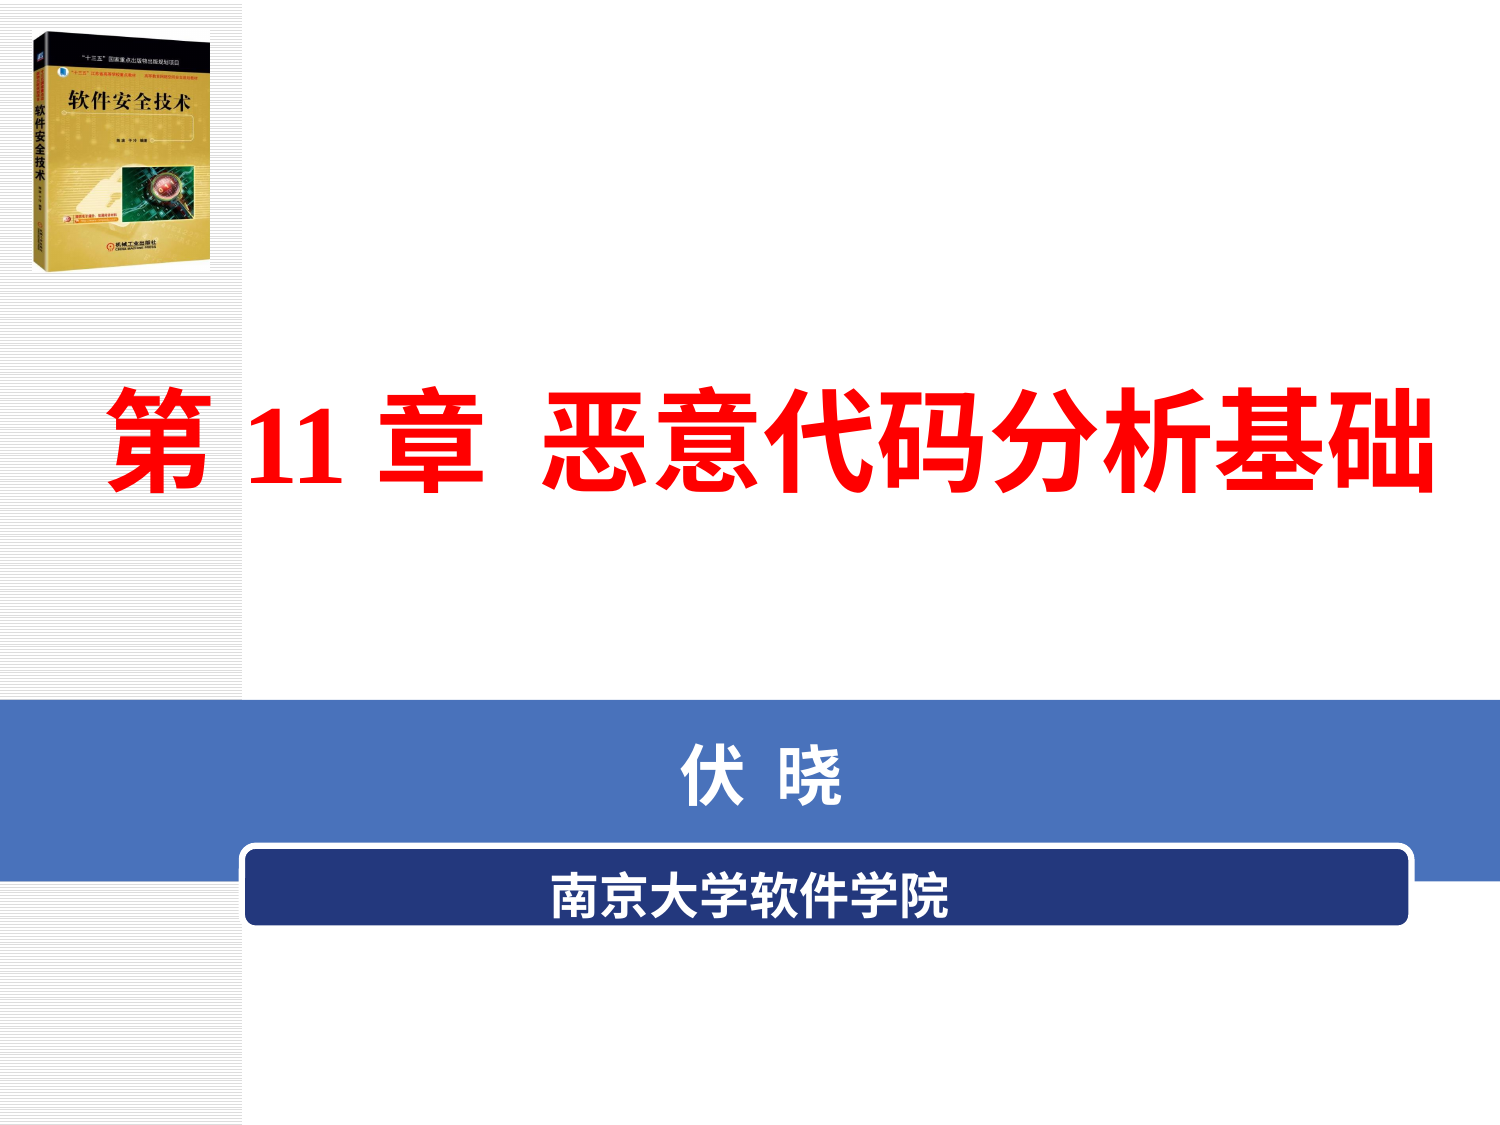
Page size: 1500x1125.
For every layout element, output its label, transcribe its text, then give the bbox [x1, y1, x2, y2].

title 第11章 恶意代码分析基础 [41, 326, 1500, 552]
picture [31, 30, 210, 274]
subtitle 南京大学软件学院 [264, 857, 1235, 920]
text_box 伏 晓 [419, 716, 1105, 832]
